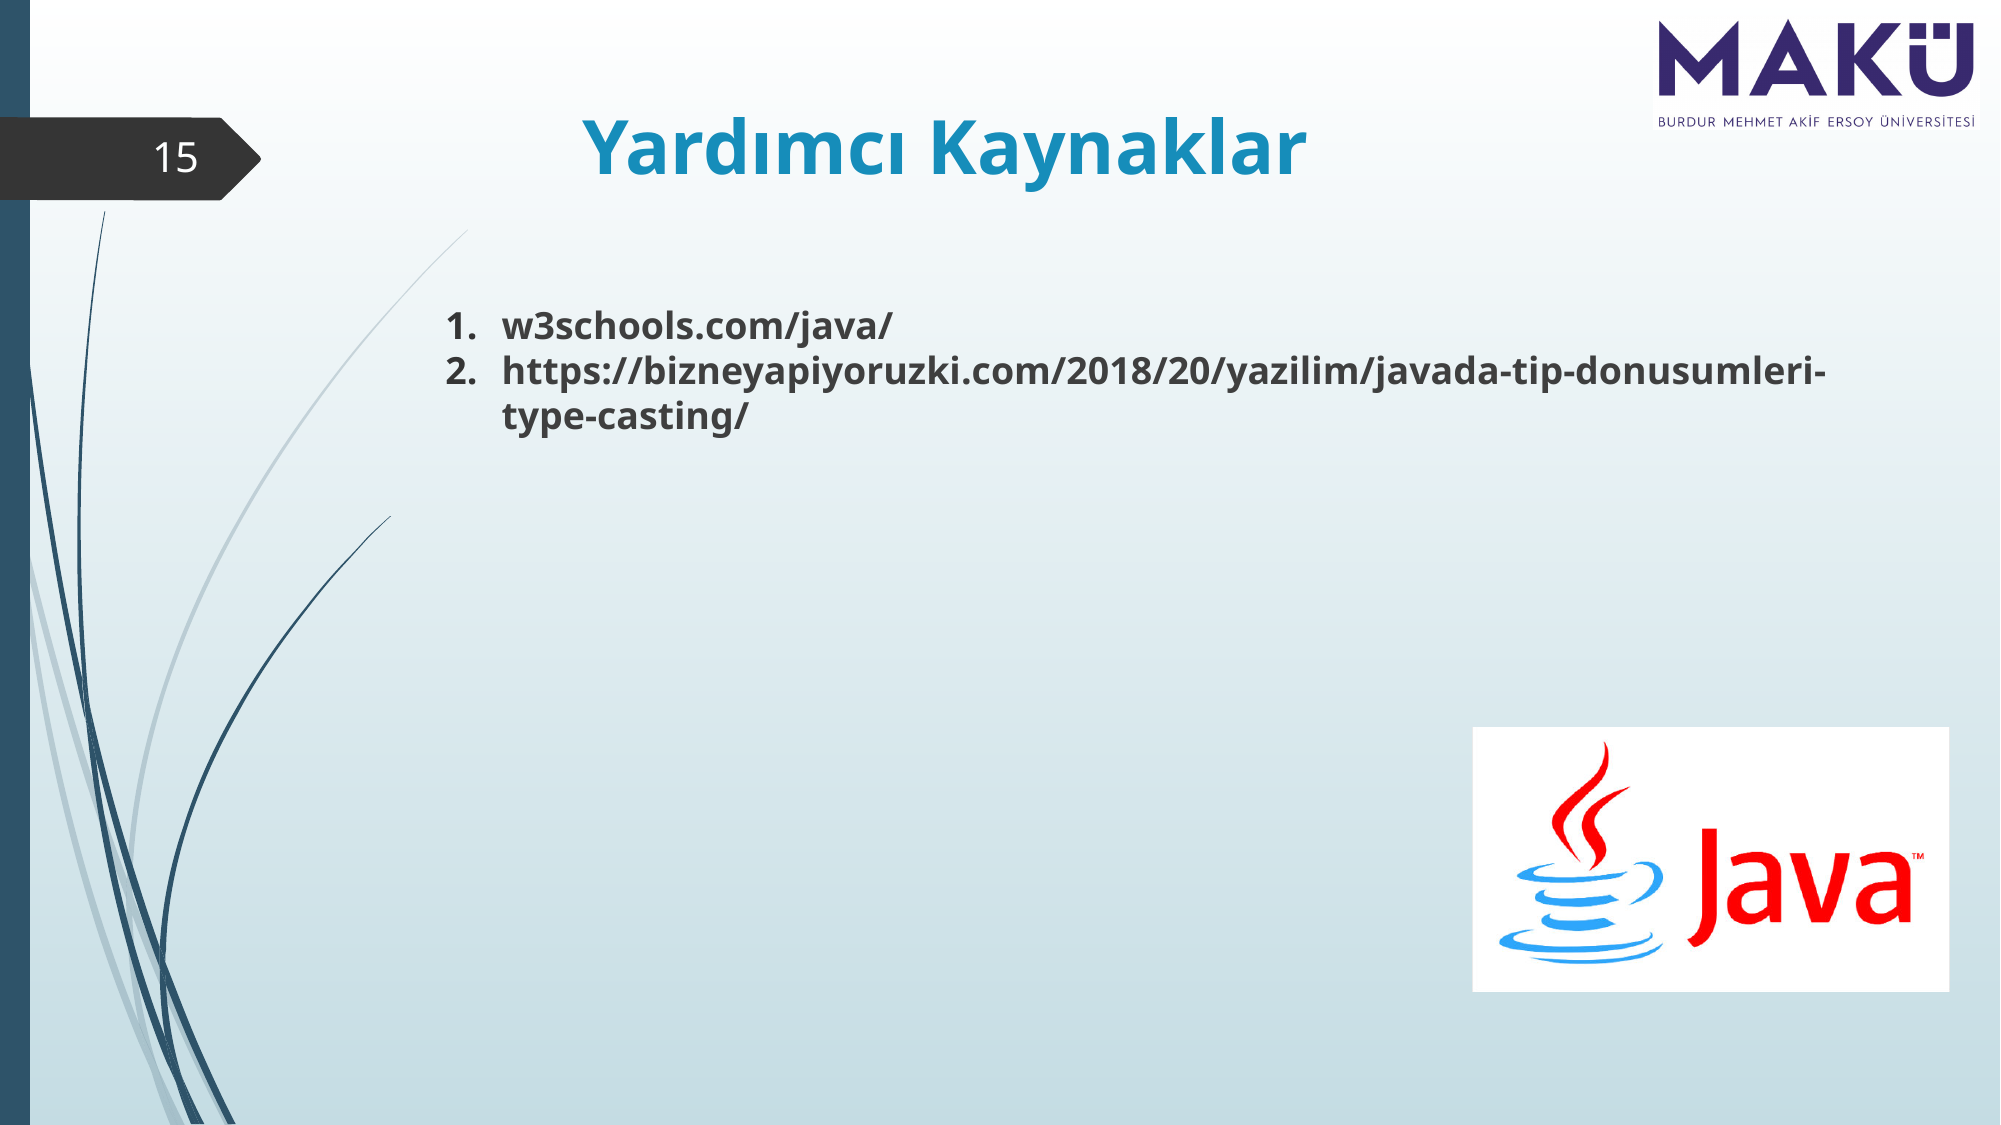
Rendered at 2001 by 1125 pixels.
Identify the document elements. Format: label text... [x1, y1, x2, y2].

slide_number 15 [87, 129, 216, 190]
title Yardımcı Kaynaklar [215, 92, 1677, 303]
picture [1472, 727, 1950, 992]
picture [1652, 16, 1981, 130]
list w3schools.com/java/ https://bizneyapiyoruzki.com/2018/20/yazilim/javada-tip-donusumleri-type-casting/ [430, 294, 1893, 915]
